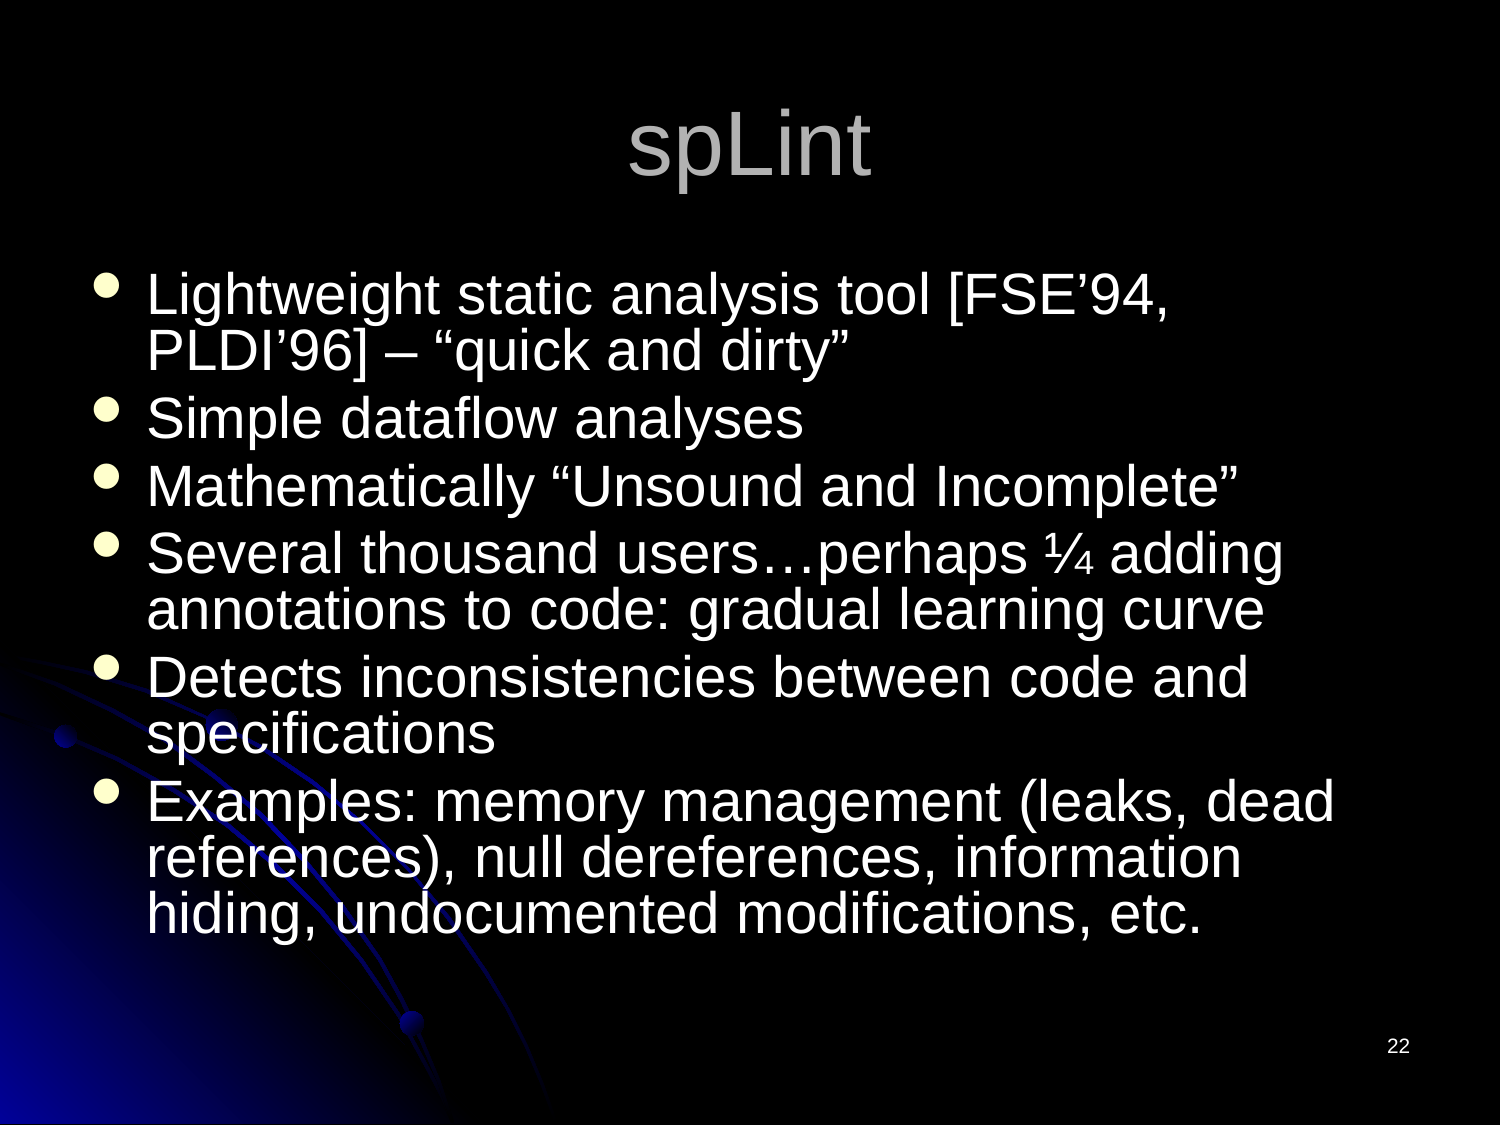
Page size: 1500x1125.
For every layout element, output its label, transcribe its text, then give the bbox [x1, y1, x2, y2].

slide_number 22 [1074, 1024, 1426, 1101]
title spLint [74, 45, 1426, 233]
list Lightweight static analysis tool [FSE’94, PLDI’96] – “quick and dirty” Simple dataflow analyses Mathematically “Unsound and Incomplete” Several thousand users…perhaps ¼ adding annotations to code: gradual learning curve Detects inconsistencies between code and specifications Examples: memory management (leaks, dead references), null dereferences, information hiding, undocumented modifications, etc. [74, 262, 1426, 1006]
